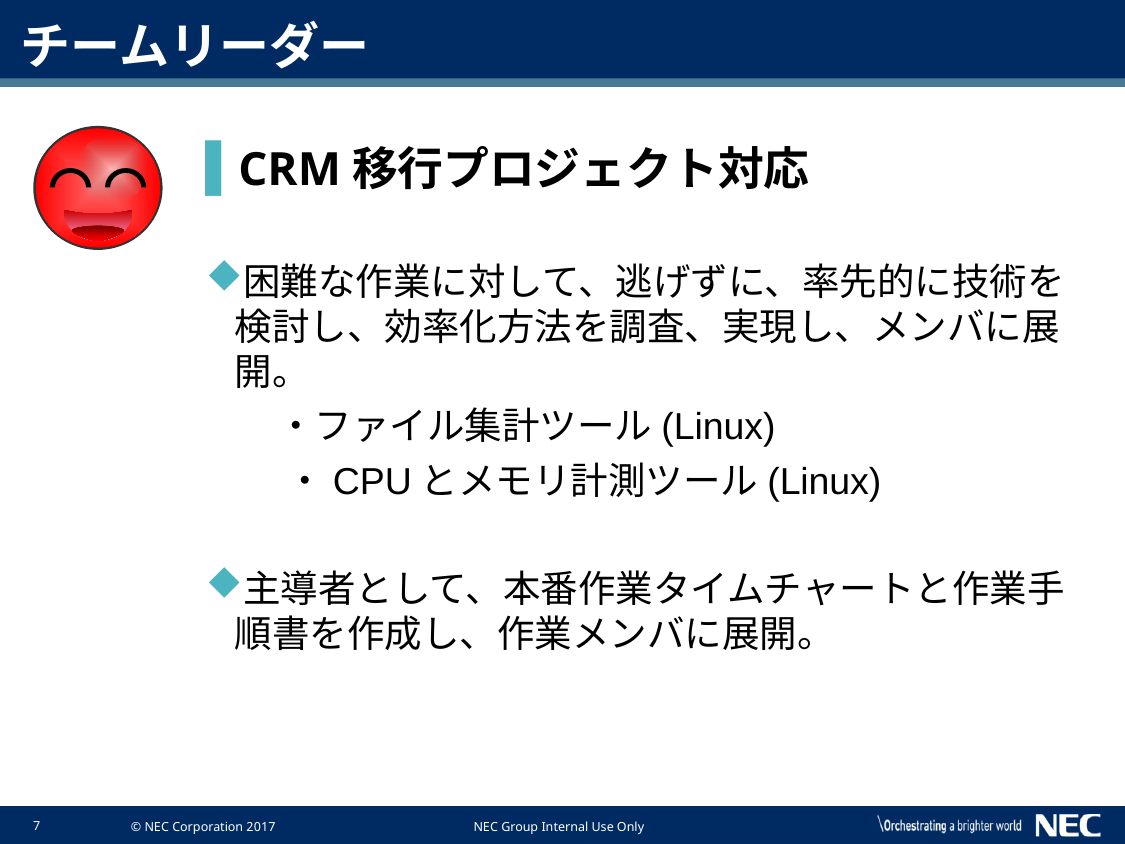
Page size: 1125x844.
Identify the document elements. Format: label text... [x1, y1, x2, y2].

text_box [32, 125, 164, 251]
text_box CRM移行プロジェクト対応 困難な作業に対して、逃げずに、率先的に技術を検討し、効率化方法を調査、実現し、メンバに展開。 ・ファイル集計ツール(Linux) ・CPUとメモリ計測ツール(Linux) 主導者として、本番作業タイムチャートと作業手順書を作成し、作業メンバに展開。 [191, 131, 1082, 718]
picture [0, 806, 1125, 844]
title チームリーダー [5, 12, 1087, 71]
